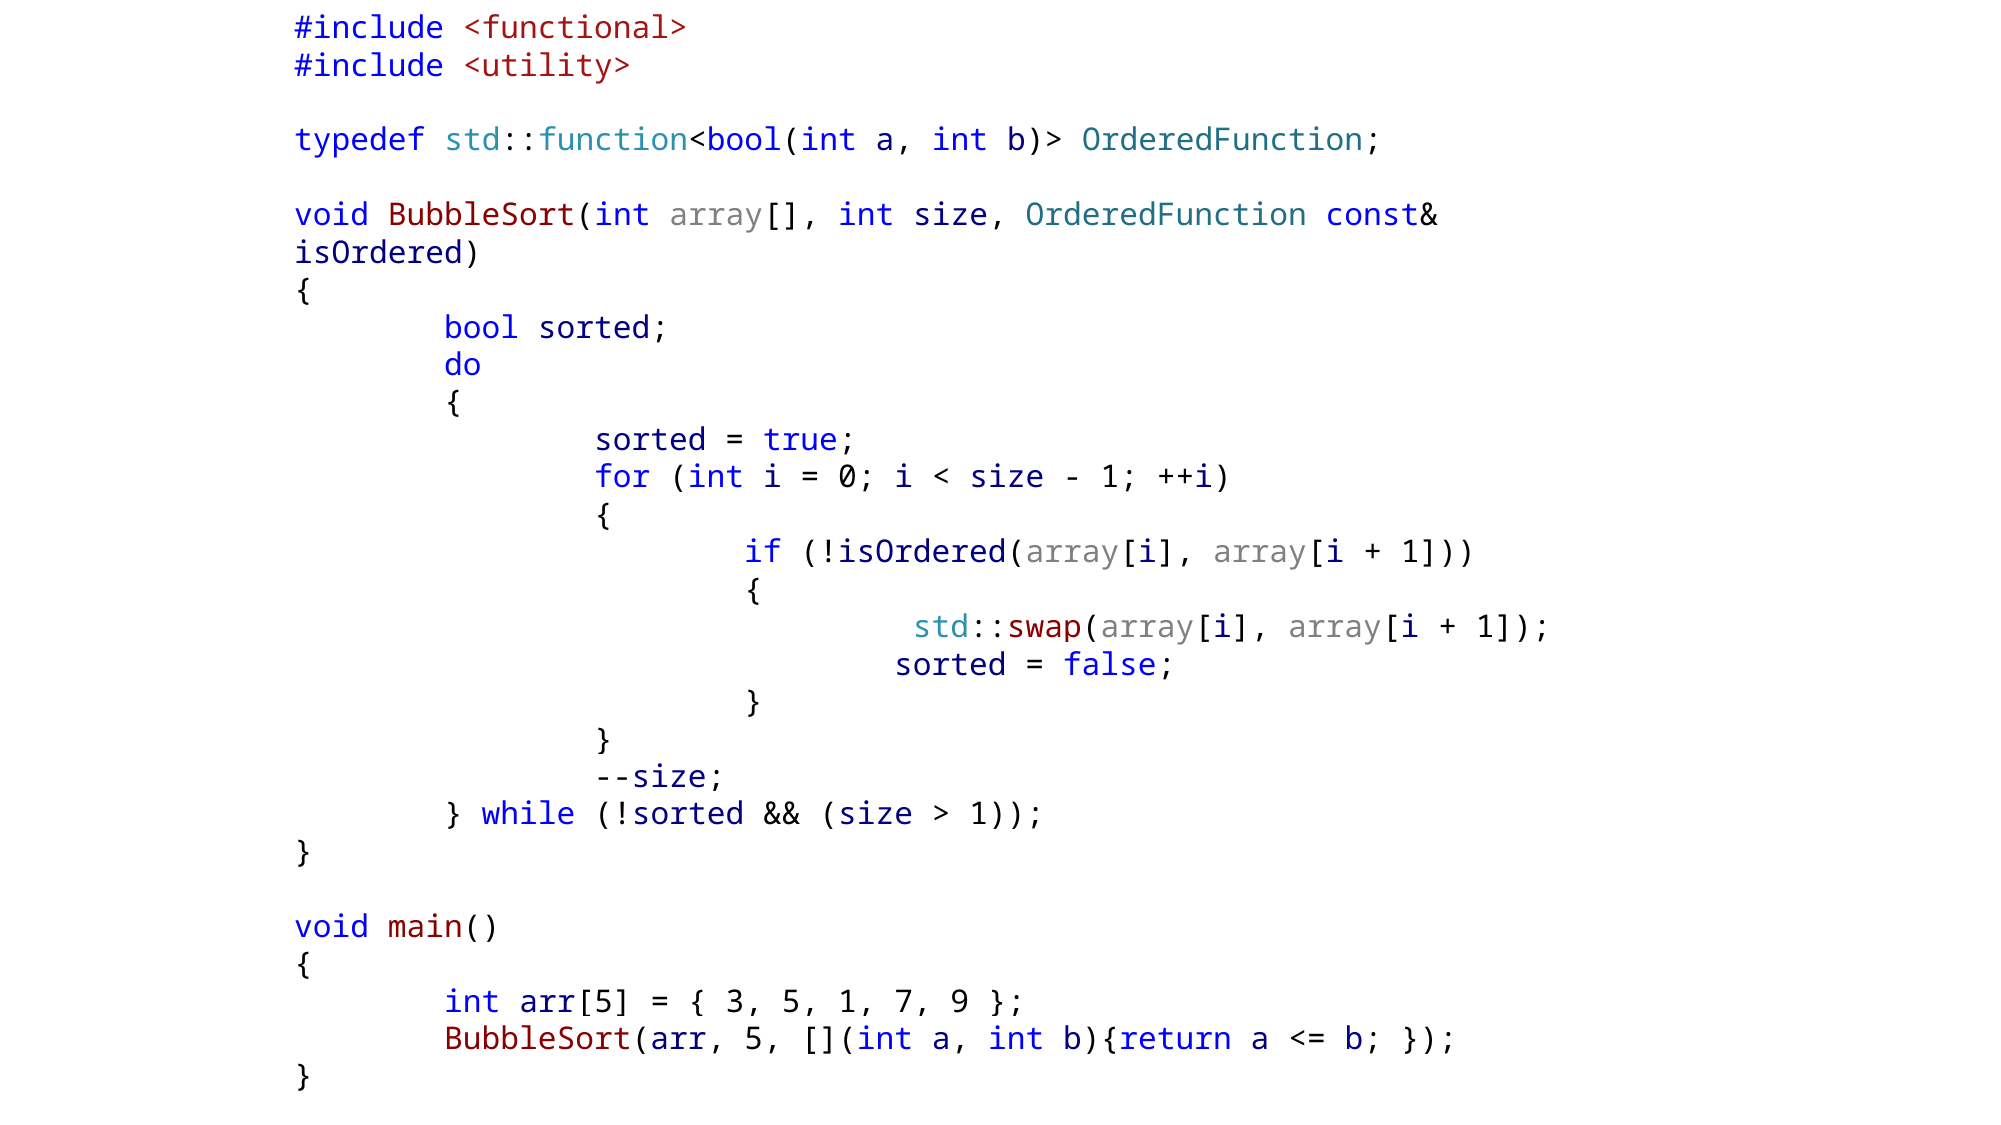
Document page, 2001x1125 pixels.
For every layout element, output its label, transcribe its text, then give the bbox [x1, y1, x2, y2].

text_box #include <functional> #include <utility> typedef std::function<bool(int a, int b)> OrderedFunction; void BubbleSort(int array[], int size, OrderedFunction const& isOrdered) { bool sorted; do { sorted = true; for (int i = 0; i < size - 1; ++i) { if (!isOrdered(array[i], array[i + 1])) { std::swap(array[i], array[i + 1]); sorted = false; } } --size; } while (!sorted && (size > 1)); } void main() { int arr[5] = { 3, 5, 1, 7, 9 }; BubbleSort(arr, 5, [](int a, int b){return a <= b; }); } [279, 0, 1650, 1101]
